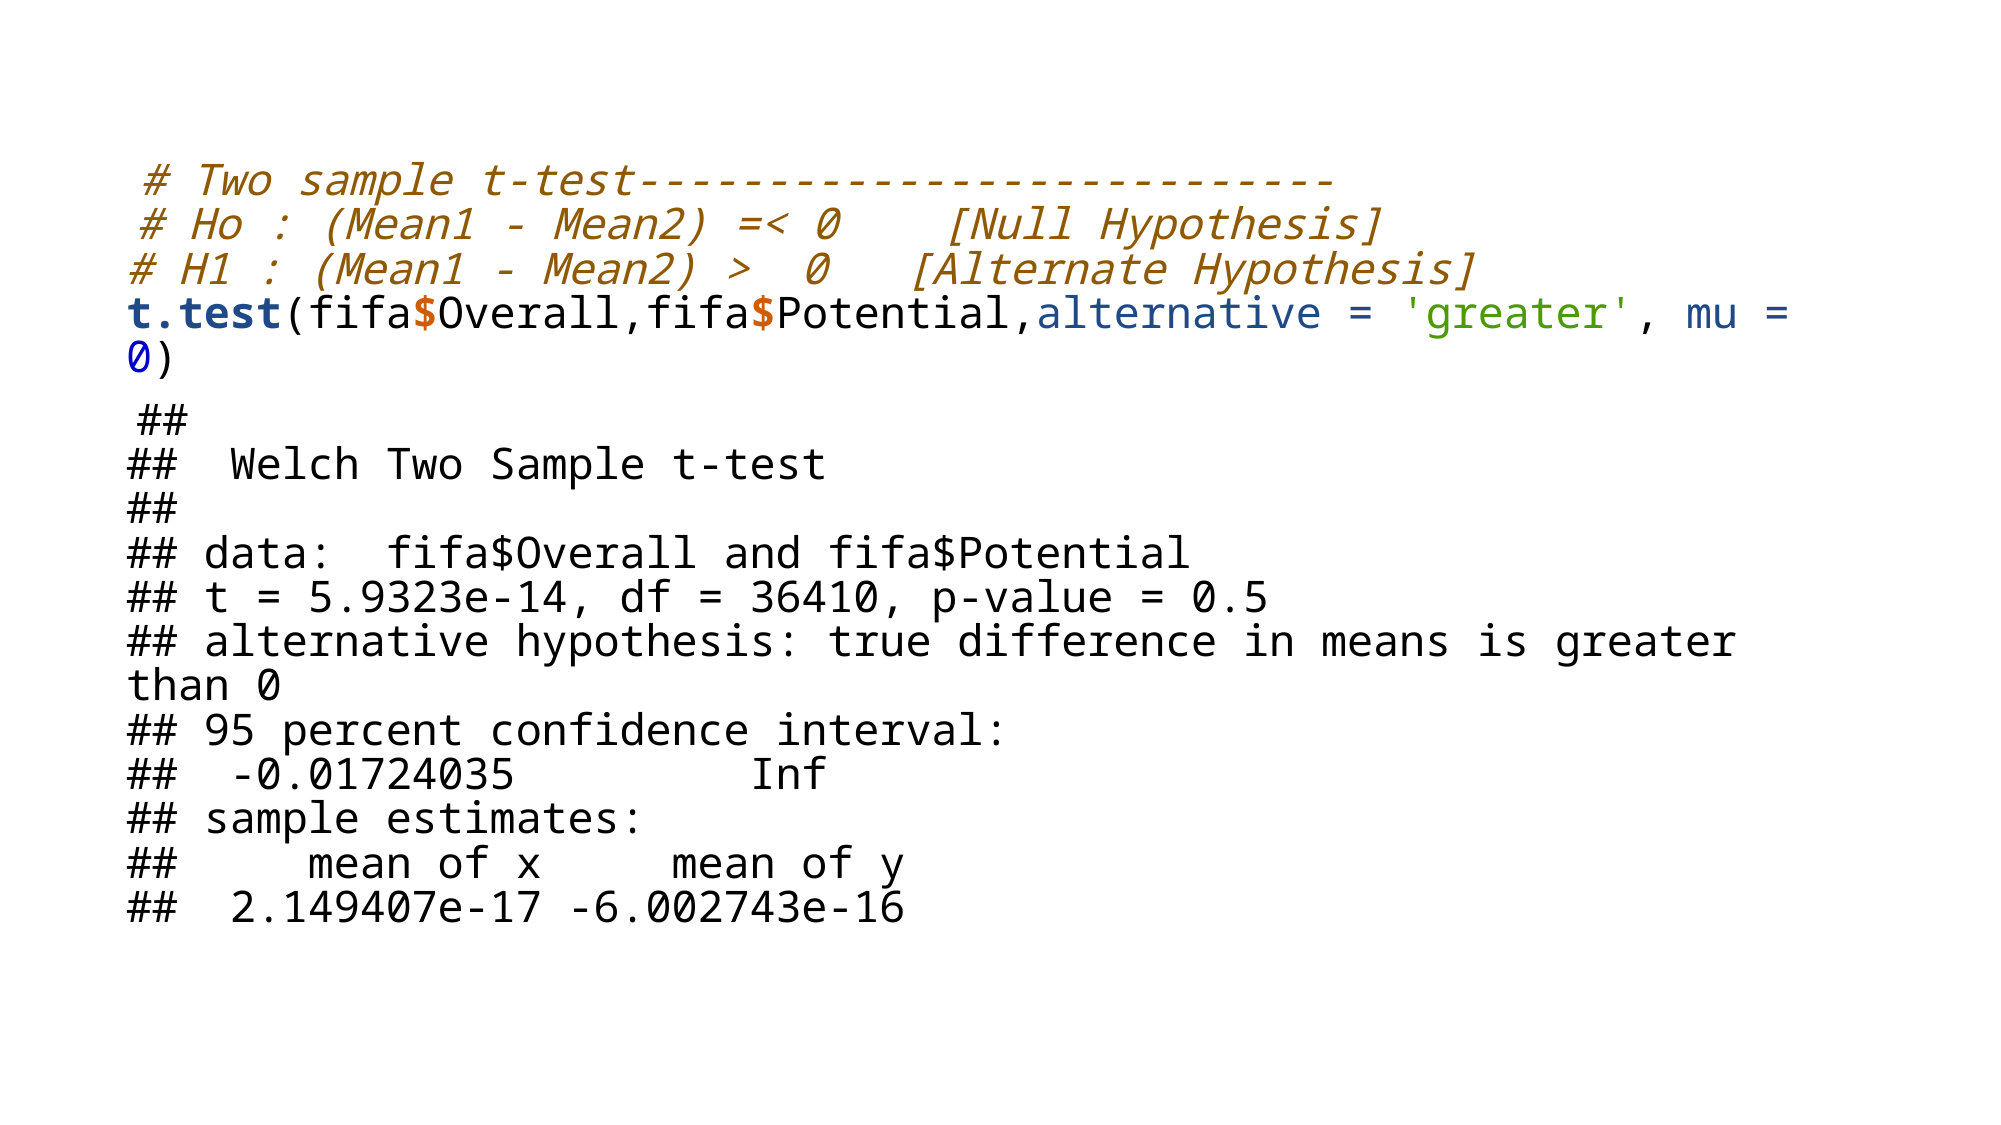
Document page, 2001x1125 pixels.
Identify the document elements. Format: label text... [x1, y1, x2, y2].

list # Two sample t-test--------------------------- # Ho : (Mean1 - Mean2) =< 0 [Null Hypothesis] # H1 : (Mean1 - Mean2) > 0 [Alternate Hypothesis] t.test(fifa$Overall,fifa$Potential,alternative = 'greater', mu = 0) ## ## Welch Two Sample t-test ## ## data: fifa$Overall and fifa$Potential ## t = 5.9323e-14, df = 36410, p-value = 0.5 ## alternative hypothesis: true difference in means is greater than 0 ## 95 percent confidence interval: ## -0.01724035 Inf ## sample estimates: ## mean of x mean of y ## 2.149407e-17 -6.002743e-16 [111, 152, 1876, 948]
